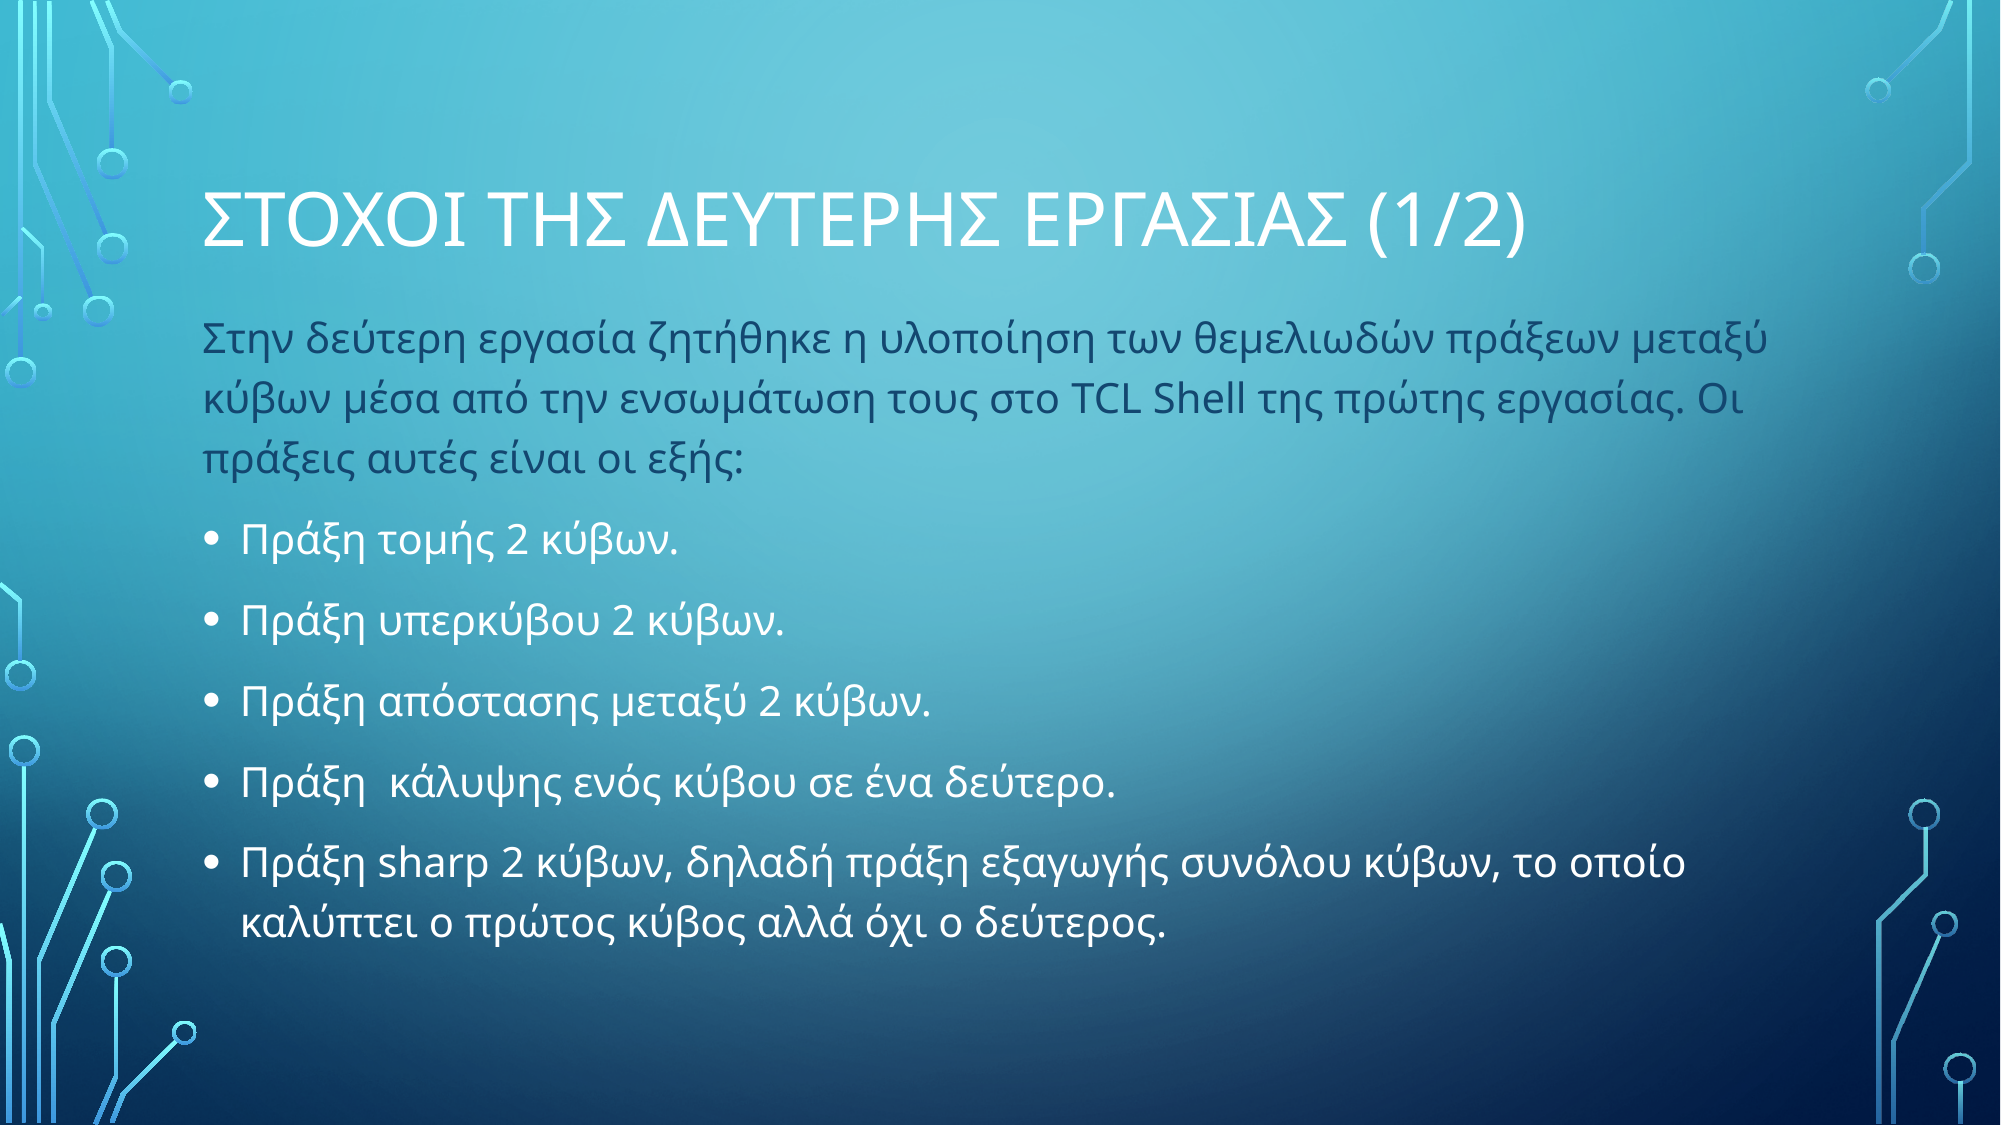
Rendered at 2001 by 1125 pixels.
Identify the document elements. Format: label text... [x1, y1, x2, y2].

list Στην δεύτερη εργασία ζητήθηκε η υλοποίηση των θεμελιωδών πράξεων μεταξύ κύβων μέσα από την ενσωμάτωση τους στο TCL Shell της πρώτης εργασίας. Οι πράξεις αυτές είναι οι εξής: Πράξη τομής 2 κύβων. Πράξη υπερκύβου 2 κύβων. Πράξη απόστασης μεταξύ 2 κύβων. Πράξη κάλυψης ενός κύβου σε ένα δεύτερο. Πράξη sharp 2 κύβων, δηλαδή πράξη εξαγωγής συνόλου κύβων, το οποίο καλύπτει ο πρώτος κύβος αλλά όχι ο δεύτερος. [187, 294, 1813, 1024]
title ΣΤΟΧΟΙ ΤΗΣ ΔΕΥΤΕΡΗΣ ΕΡΓΑΣΙΑΣ (1/2) [187, 101, 1813, 294]
